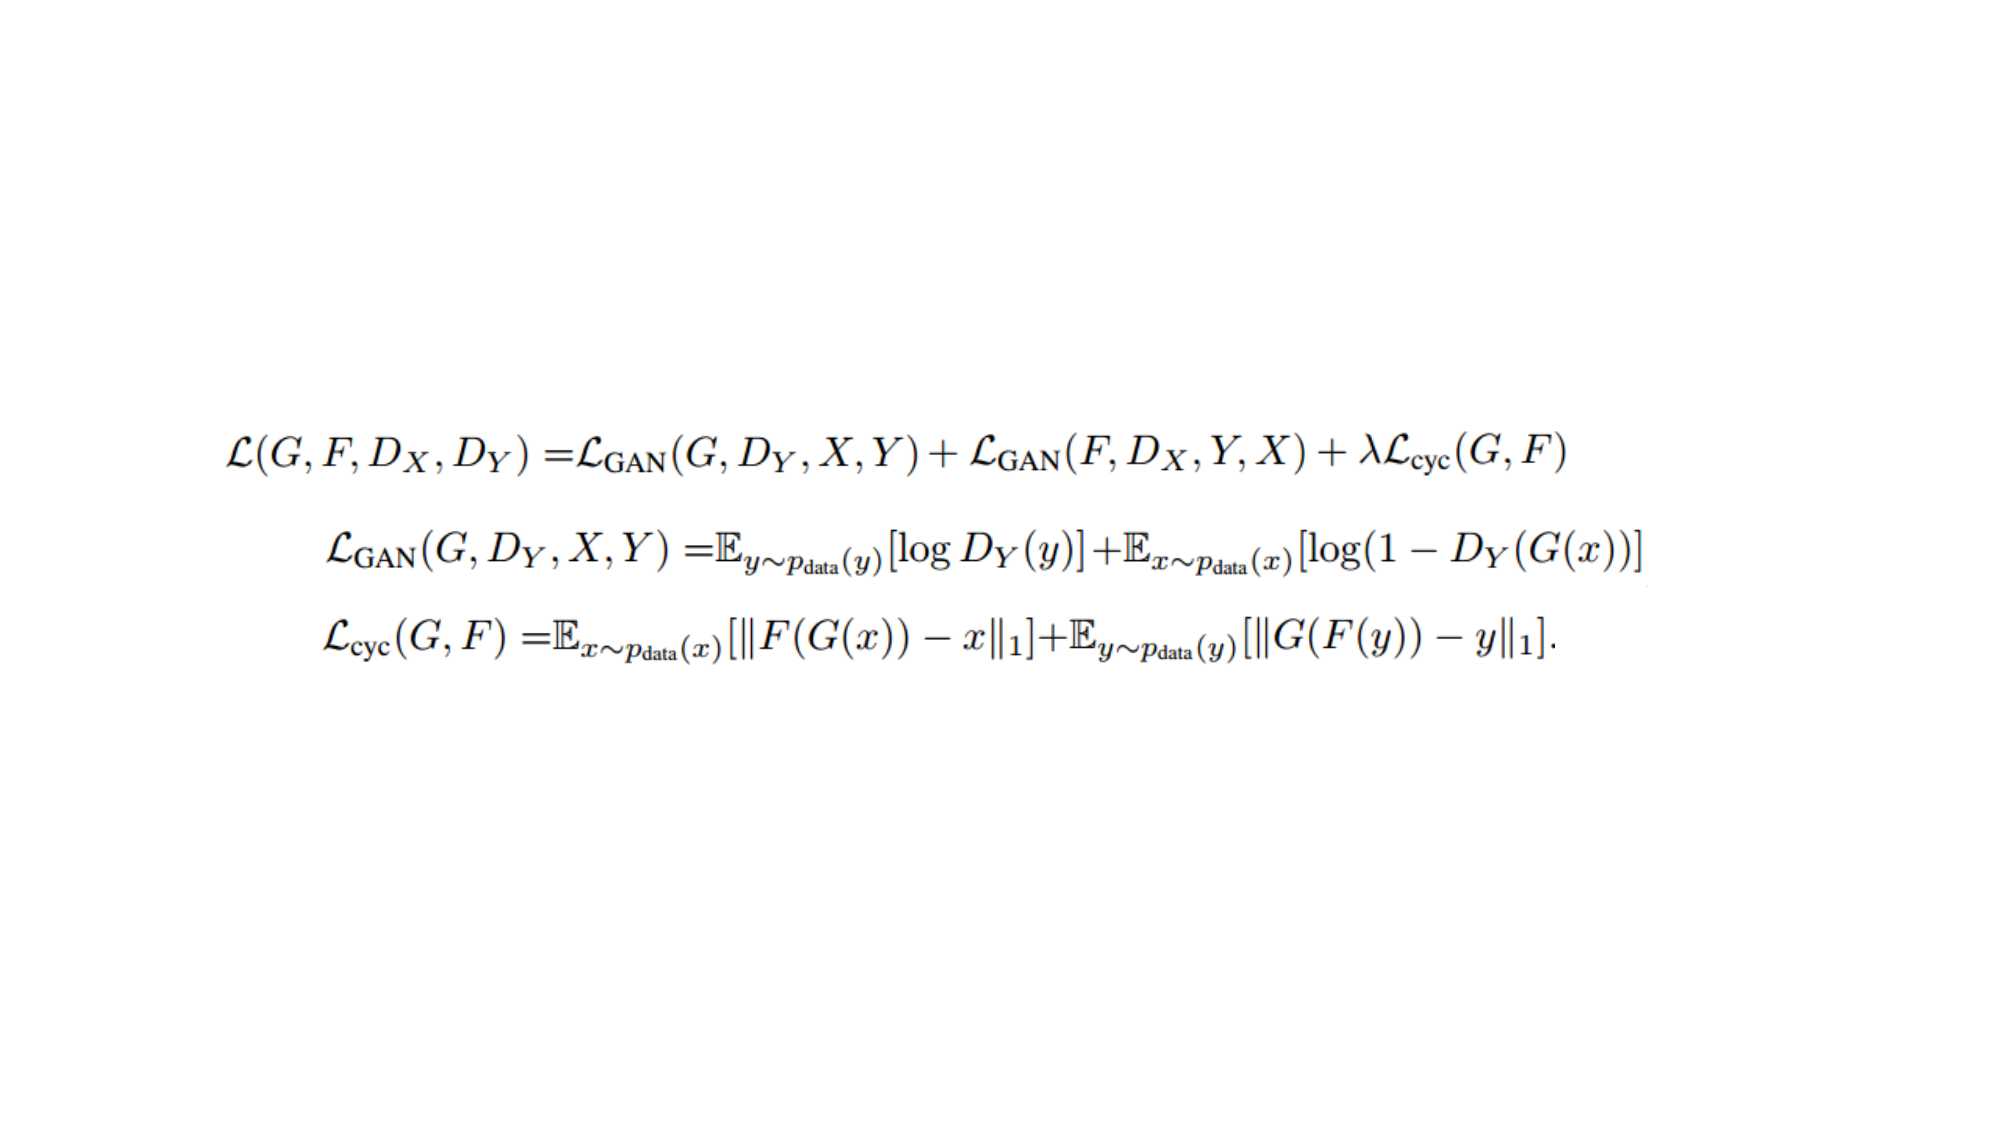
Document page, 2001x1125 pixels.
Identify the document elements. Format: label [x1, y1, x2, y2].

text_box [208, 405, 1648, 675]
